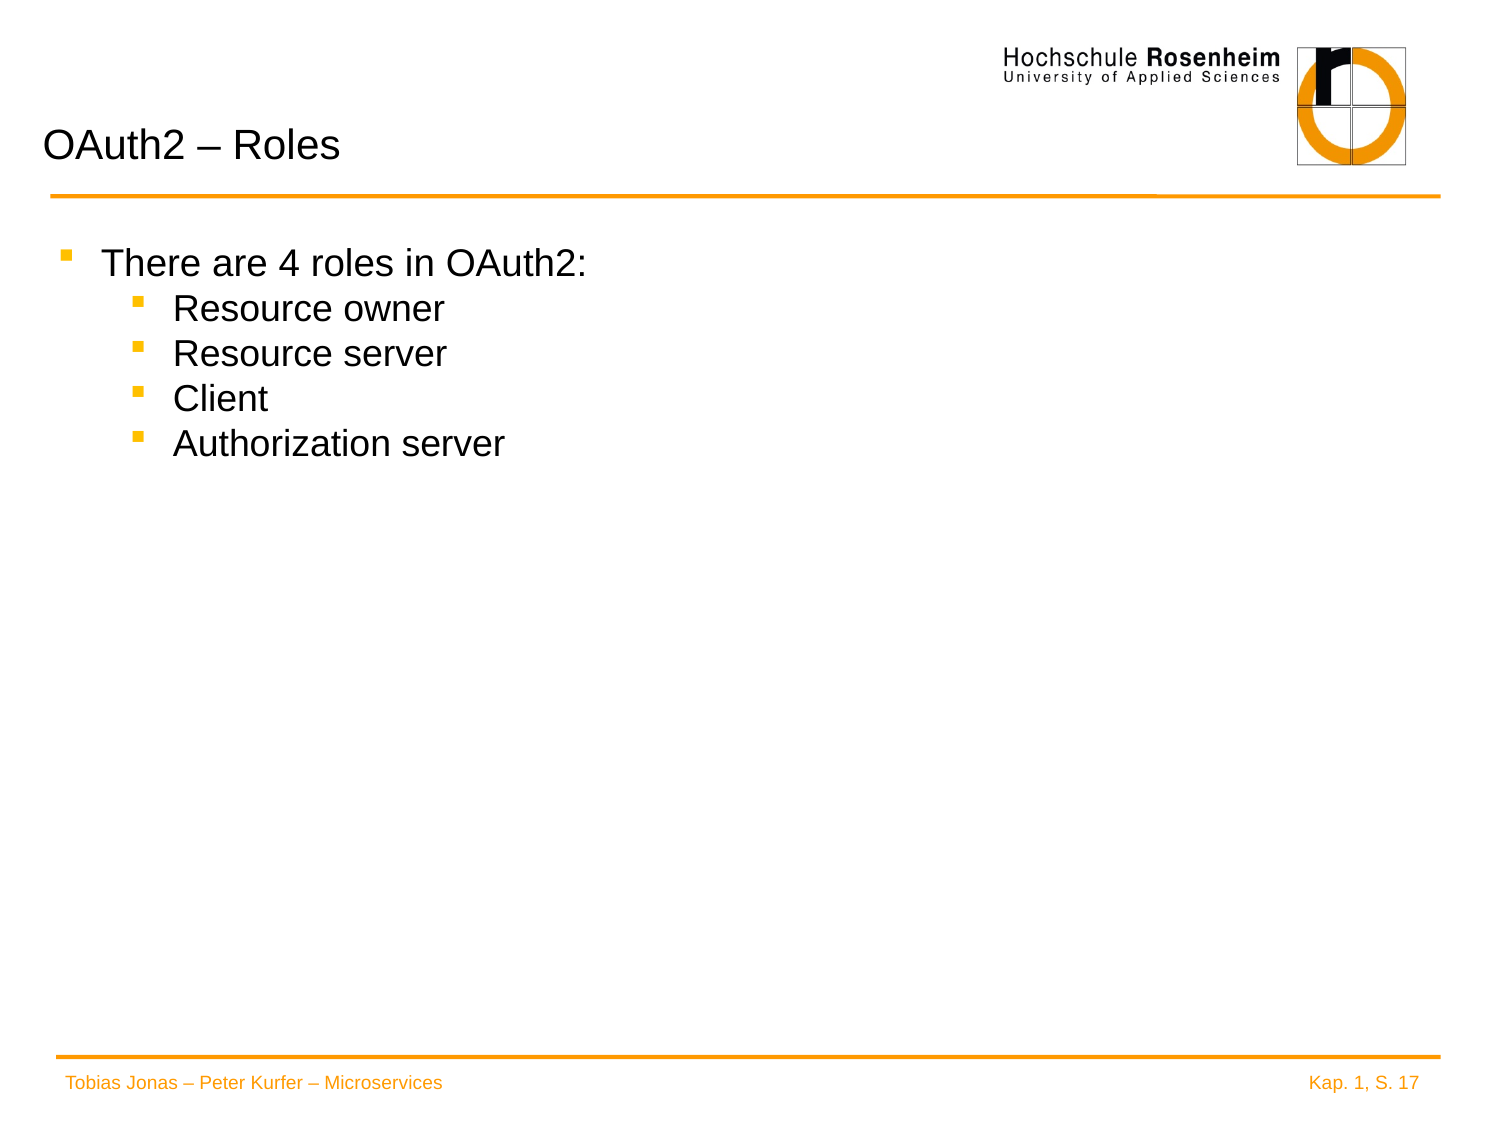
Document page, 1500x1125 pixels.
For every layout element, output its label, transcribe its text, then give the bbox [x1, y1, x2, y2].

title OAuth2 – Roles [42, 41, 987, 168]
list There are 4 roles in OAuth2: Resource owner Resource server Client Authorization server [42, 230, 1470, 1026]
picture [1003, 45, 1407, 167]
